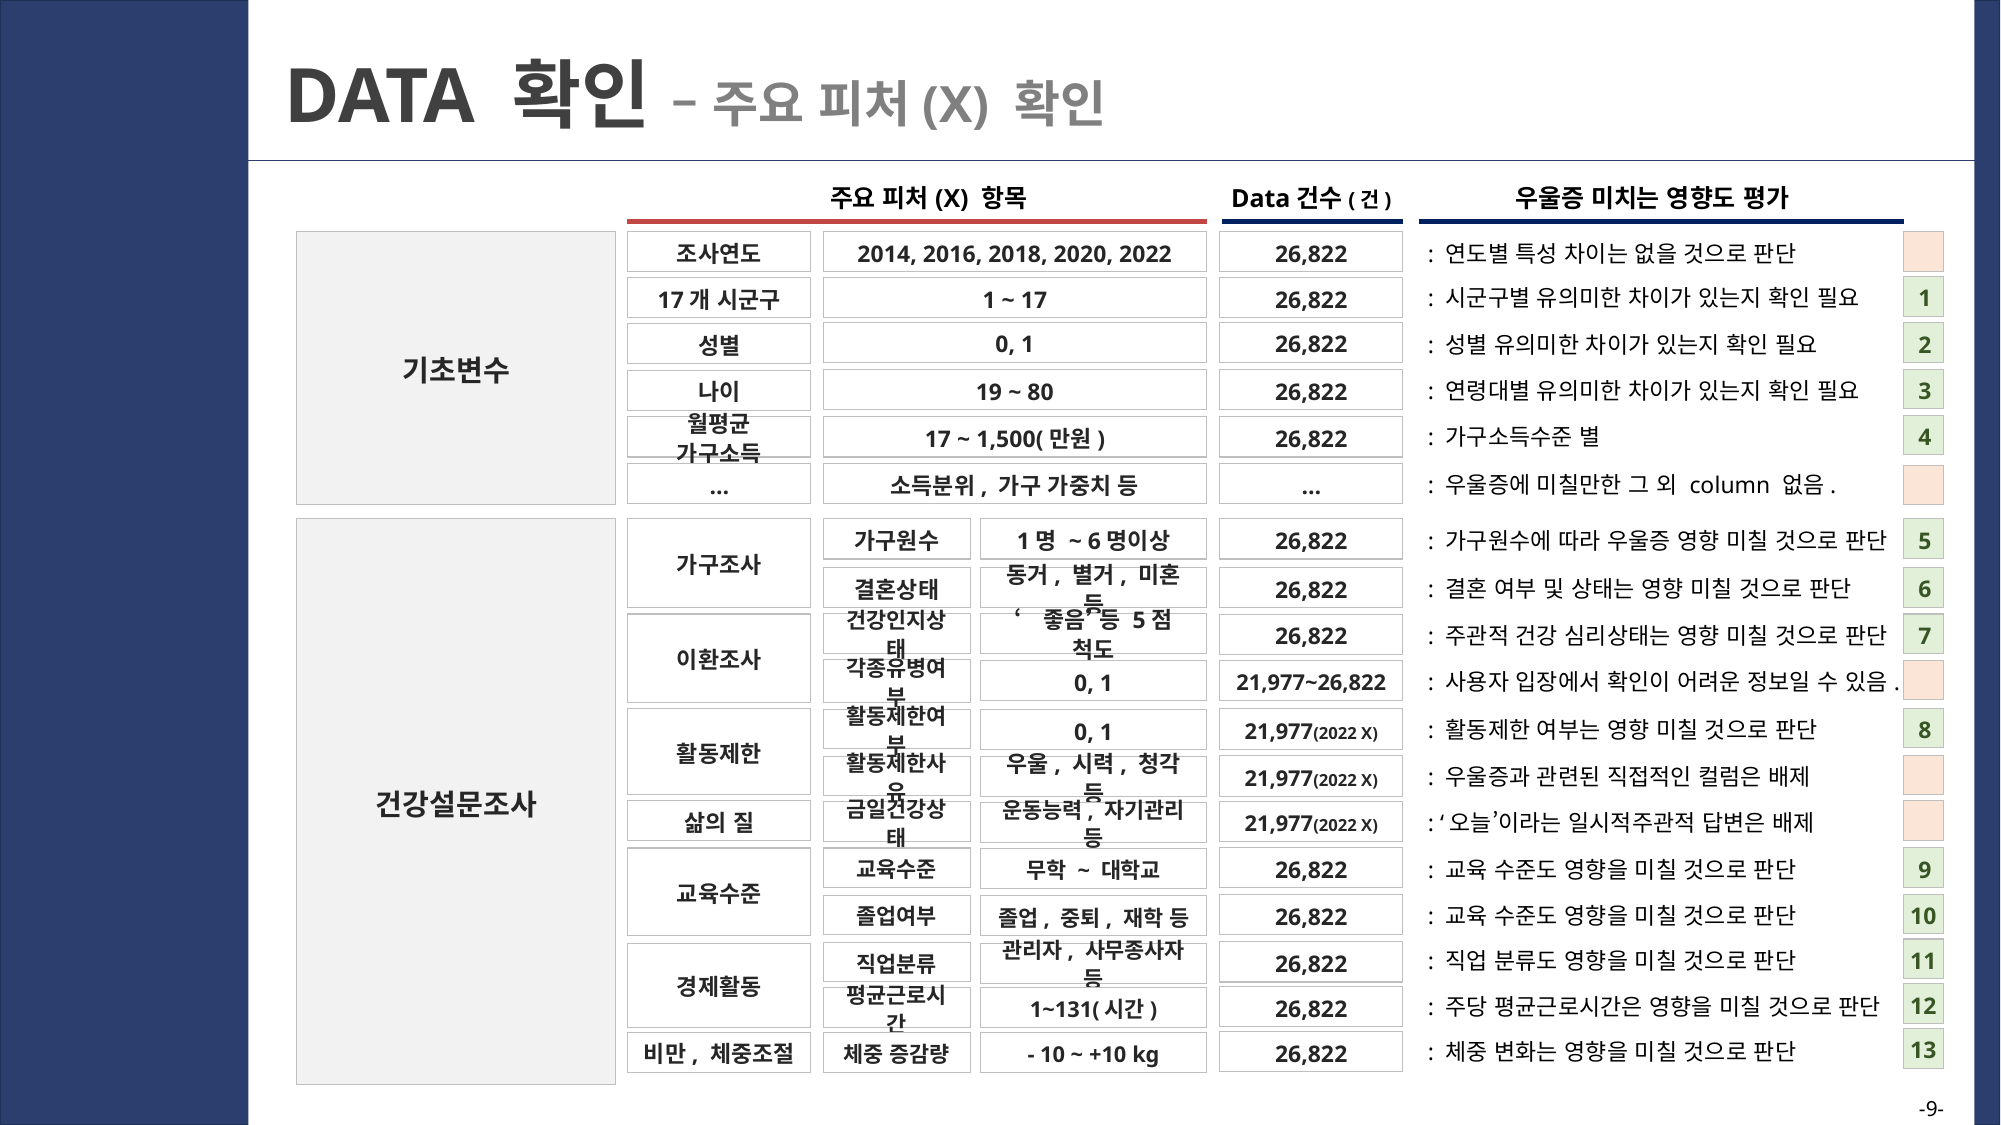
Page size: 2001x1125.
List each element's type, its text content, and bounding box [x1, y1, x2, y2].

text_box : 사용자 입장에서 확인이 어려운 정보일 수 있음. [1413, 660, 1957, 703]
text_box 26,822 [1219, 1030, 1404, 1073]
text_box 활동제한사유 [822, 755, 971, 797]
text_box 12 [1903, 983, 1944, 1024]
text_box 금일건강상태 [822, 801, 971, 842]
text_box 소득분위, 가구 가중치 등 [822, 463, 1208, 505]
text_box 02 [88, 21, 297, 157]
text_box 각종유병여부 [822, 658, 971, 703]
text_box Data건수(건) [1210, 174, 1408, 220]
text_box 체중 증감량 [822, 1032, 971, 1073]
text_box 가구원수 [822, 518, 971, 560]
text_box 21,977(2022 X) [1219, 755, 1404, 797]
text_box 나이 [627, 369, 812, 411]
text_box 7 [1903, 613, 1944, 655]
text_box 주요 피처(X) 항목 [684, 174, 1173, 220]
text_box 1~131(시간) [980, 987, 1208, 1029]
text_box 우울증 미치는 영향도 평가 [1408, 174, 1896, 220]
text_box 성별 [627, 323, 812, 365]
text_box 졸업, 중퇴, 재학 등 [980, 895, 1208, 937]
text_box : 우울증에 미칠만한 그 외 column 없음. [1413, 462, 1957, 505]
text_box : 연령대별 유의미한 차이가 있는지 확인 필요 [1413, 369, 1957, 412]
text_box : 주당 평균근로시간은 영향을 미칠 것으로 판단 [1413, 985, 1957, 1028]
text_box 월평균 가구소득 [627, 416, 812, 458]
text_box 2014, 2016, 2018, 2020, 2022 [822, 230, 1208, 273]
text_box 8 [1903, 707, 1944, 749]
text_box 평균근로시간 [822, 987, 971, 1029]
text_box 3 [1903, 368, 1944, 410]
text_box 26,822 [1219, 613, 1404, 655]
text_box 4 [1903, 414, 1944, 456]
text_box 17개 시군구 [627, 277, 812, 319]
text_box : 가구소득수준 별 [1413, 415, 1957, 458]
text_box 교육수준 [627, 847, 812, 937]
text_box 26,822 [1219, 518, 1404, 560]
text_box : 결혼 여부 및 상태는 영향 미칠 것으로 판단 [1413, 567, 1957, 610]
text_box 가구조사 [627, 518, 812, 608]
text_box 우울, 시력, 청각 등 [980, 756, 1208, 798]
text_box : 직업 분류도 영향을 미칠 것으로 판단 [1413, 939, 1957, 982]
text_box [1903, 659, 1944, 701]
text_box [1903, 754, 1944, 796]
text_box : 활동제한 여부는 영향 미칠 것으로 판단 [1413, 708, 1957, 751]
text_box 0, 1 [980, 660, 1208, 702]
text_box 26,822 [1219, 230, 1404, 273]
text_box : 성별 유의미한 차이가 있는지 확인 필요 [1413, 322, 1957, 366]
text_box 기초변수 [296, 230, 617, 505]
text_box : ‘오늘’이라는 일시적주관적 답변은 배제 [1413, 800, 1957, 843]
text_box 1 [1903, 276, 1944, 317]
text_box 0, 1 [980, 709, 1208, 751]
text_box 26,822 [1219, 894, 1404, 936]
text_box 삶의 질 [627, 800, 812, 842]
text_box 동거, 별거, 미혼 등 [980, 567, 1208, 609]
text_box 활동제한 [627, 708, 812, 796]
text_box - 10 ~ +10 kg [980, 1032, 1208, 1074]
text_box 26,822 [1219, 416, 1404, 458]
text_box 26,822 [1219, 321, 1404, 363]
text_box 교육수준 [822, 847, 971, 889]
text_box 26,822 [1219, 941, 1404, 983]
text_box : 연도별 특성 차이는 없을 것으로 판단 [1413, 231, 1957, 275]
text_box : 체중 변화는 영향을 미칠 것으로 판단 [1413, 1030, 1957, 1073]
text_box 26,822 [1219, 567, 1404, 609]
text_box 1명 ~ 6명이상 [980, 518, 1208, 560]
text_box 이환조사 [627, 613, 812, 703]
text_box … [1219, 463, 1404, 505]
text_box 6 [1903, 567, 1944, 608]
text_box : 가구원수에 따라 우울증 영향 미칠 것으로 판단 [1413, 518, 1957, 562]
text_box 건강설문조사 [296, 518, 617, 1085]
text_box 건강인지상태 [822, 612, 971, 654]
text_box 직업분류 [822, 941, 971, 983]
text_box 무학 ~ 대학교 [980, 848, 1208, 890]
text_box 경제활동 [627, 942, 812, 1028]
text_box 0, 1 [822, 321, 1208, 363]
text_box 관리자, 사무종사자 등 [980, 942, 1208, 984]
text_box 26,822 [1219, 847, 1404, 889]
text_box … [627, 463, 812, 505]
text_box 결혼상태 [822, 567, 971, 609]
text_box 21,977(2022 X) [1219, 800, 1404, 843]
text_box 21,977(2022 X) [1219, 708, 1404, 750]
text_box 2 [1903, 322, 1944, 363]
text_box [1903, 231, 1944, 272]
text_box 26,822 [1219, 369, 1404, 411]
text_box ‘좋음’ 등 5점 척도 [980, 612, 1208, 654]
text_box 26,822 [1219, 986, 1404, 1028]
text_box 10 [1903, 893, 1944, 935]
text_box 조사연도 [627, 230, 812, 273]
text_box 11 [1903, 938, 1944, 980]
text_box : 교육 수준도 영향을 미칠 것으로 판단 [1413, 847, 1957, 891]
text_box 5 [1903, 518, 1944, 559]
text_box 활동제한여부 [822, 708, 971, 750]
text_box 9 [1903, 847, 1944, 888]
text_box 1 ~ 17 [822, 277, 1208, 319]
text_box : 우울증과 관련된 직접적인 컬럼은 배제 [1413, 755, 1957, 798]
text_box [1903, 800, 1944, 841]
text_box 비만, 체중조절 [627, 1031, 812, 1073]
text_box 13 [1903, 1028, 1944, 1069]
text_box : 교육 수준도 영향을 미칠 것으로 판단 [1413, 894, 1957, 937]
text_box 운동능력, 자기관리 등 [980, 801, 1208, 843]
text_box 21,977~26,822 [1219, 659, 1404, 701]
text_box : 주관적 건강 심리상태는 영향 미칠 것으로 판단 [1413, 614, 1957, 657]
text_box DATA 확인 – 주요 피처(X) 확인 [270, 40, 1313, 146]
text_box 17 ~ 1,500(만원) [822, 416, 1208, 458]
text_box 졸업여부 [822, 894, 971, 936]
text_box : 시군구별 유의미한 차이가 있는지 확인 필요 [1413, 276, 1957, 319]
text_box 26,822 [1219, 277, 1404, 319]
text_box 19 ~ 80 [822, 369, 1208, 411]
